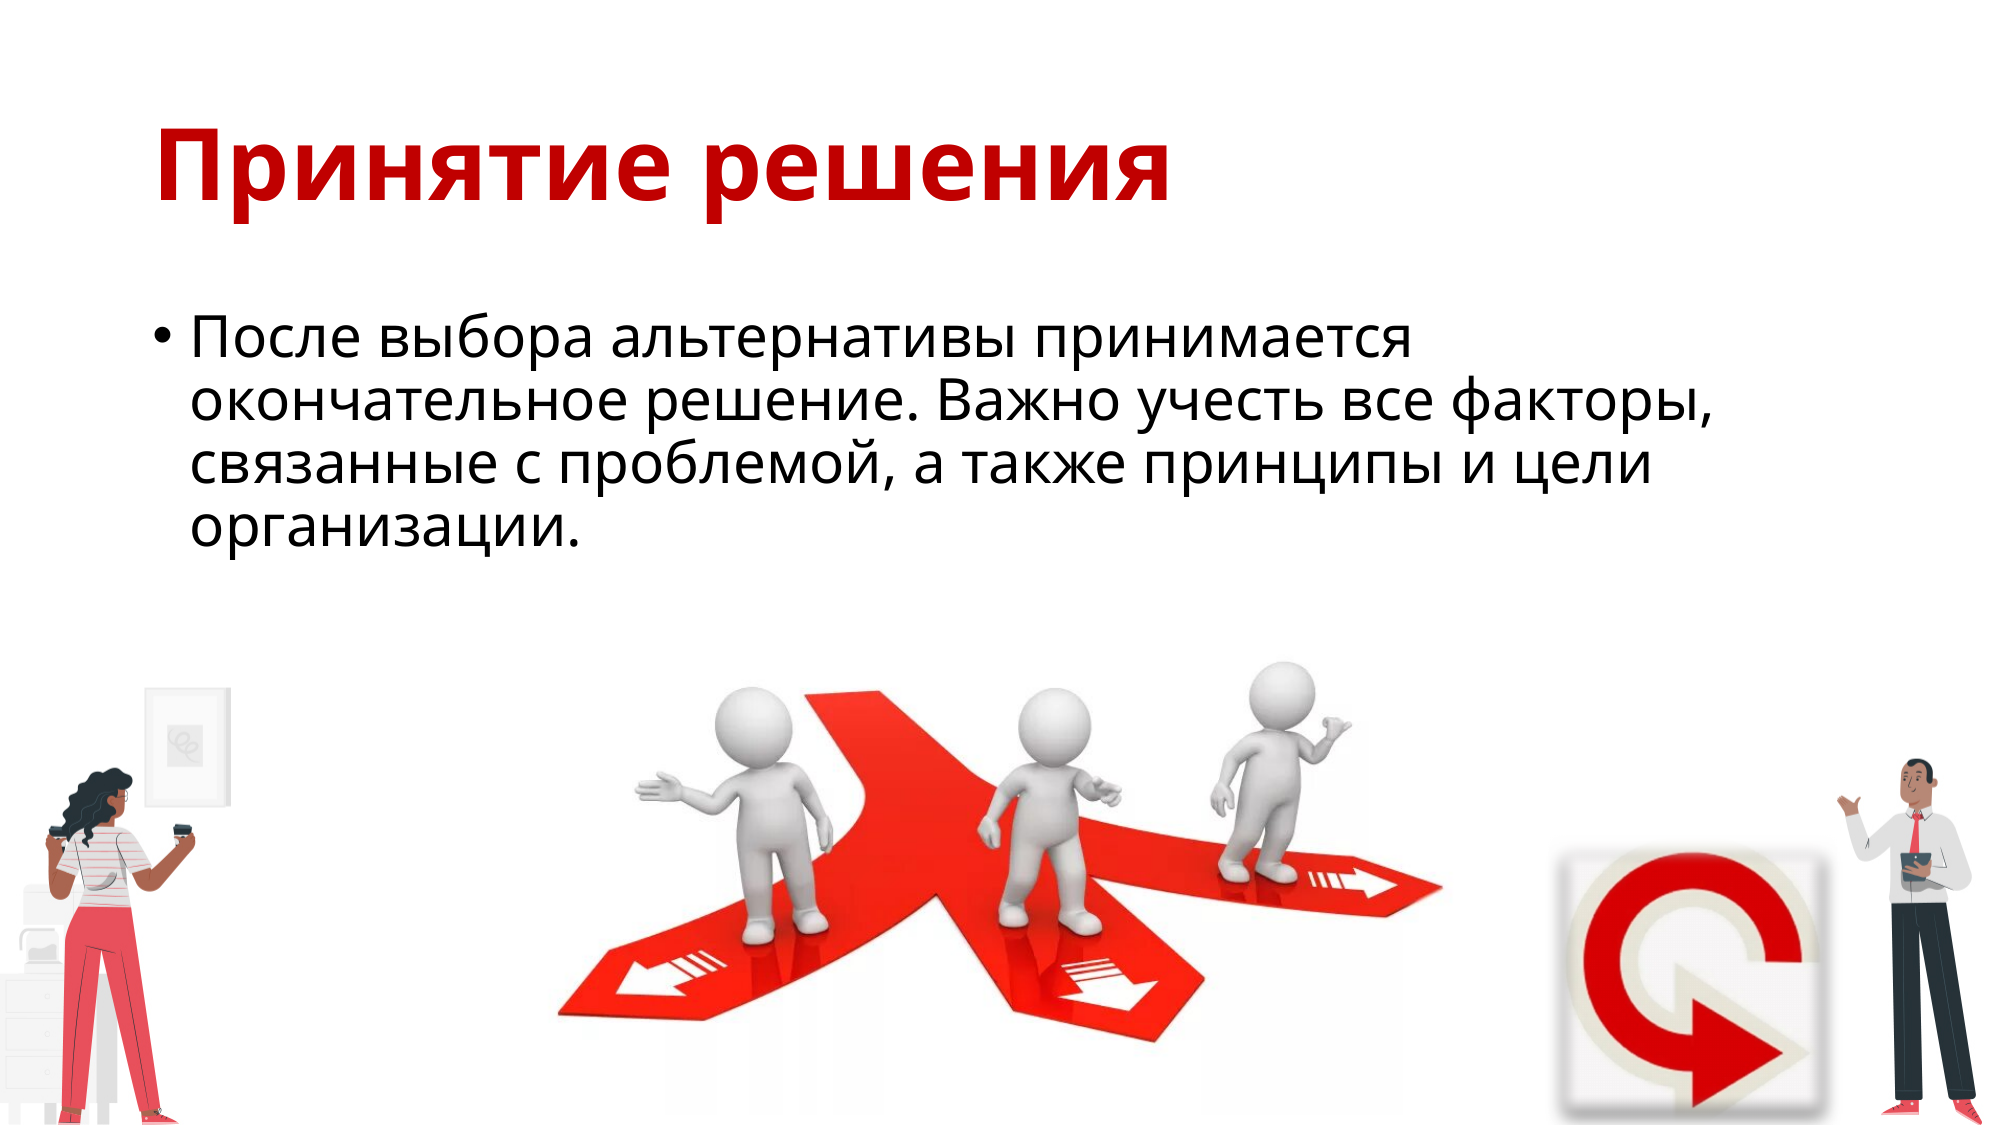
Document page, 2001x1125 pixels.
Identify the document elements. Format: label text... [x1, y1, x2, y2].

list После выбора альтернативы принимается окончательное решение. Важно учесть все факторы, связанные с проблемой, а также принципы и цели организации. [137, 299, 1863, 1014]
picture [0, 0, 2000, 1125]
title Принятие решения [137, 59, 1863, 278]
